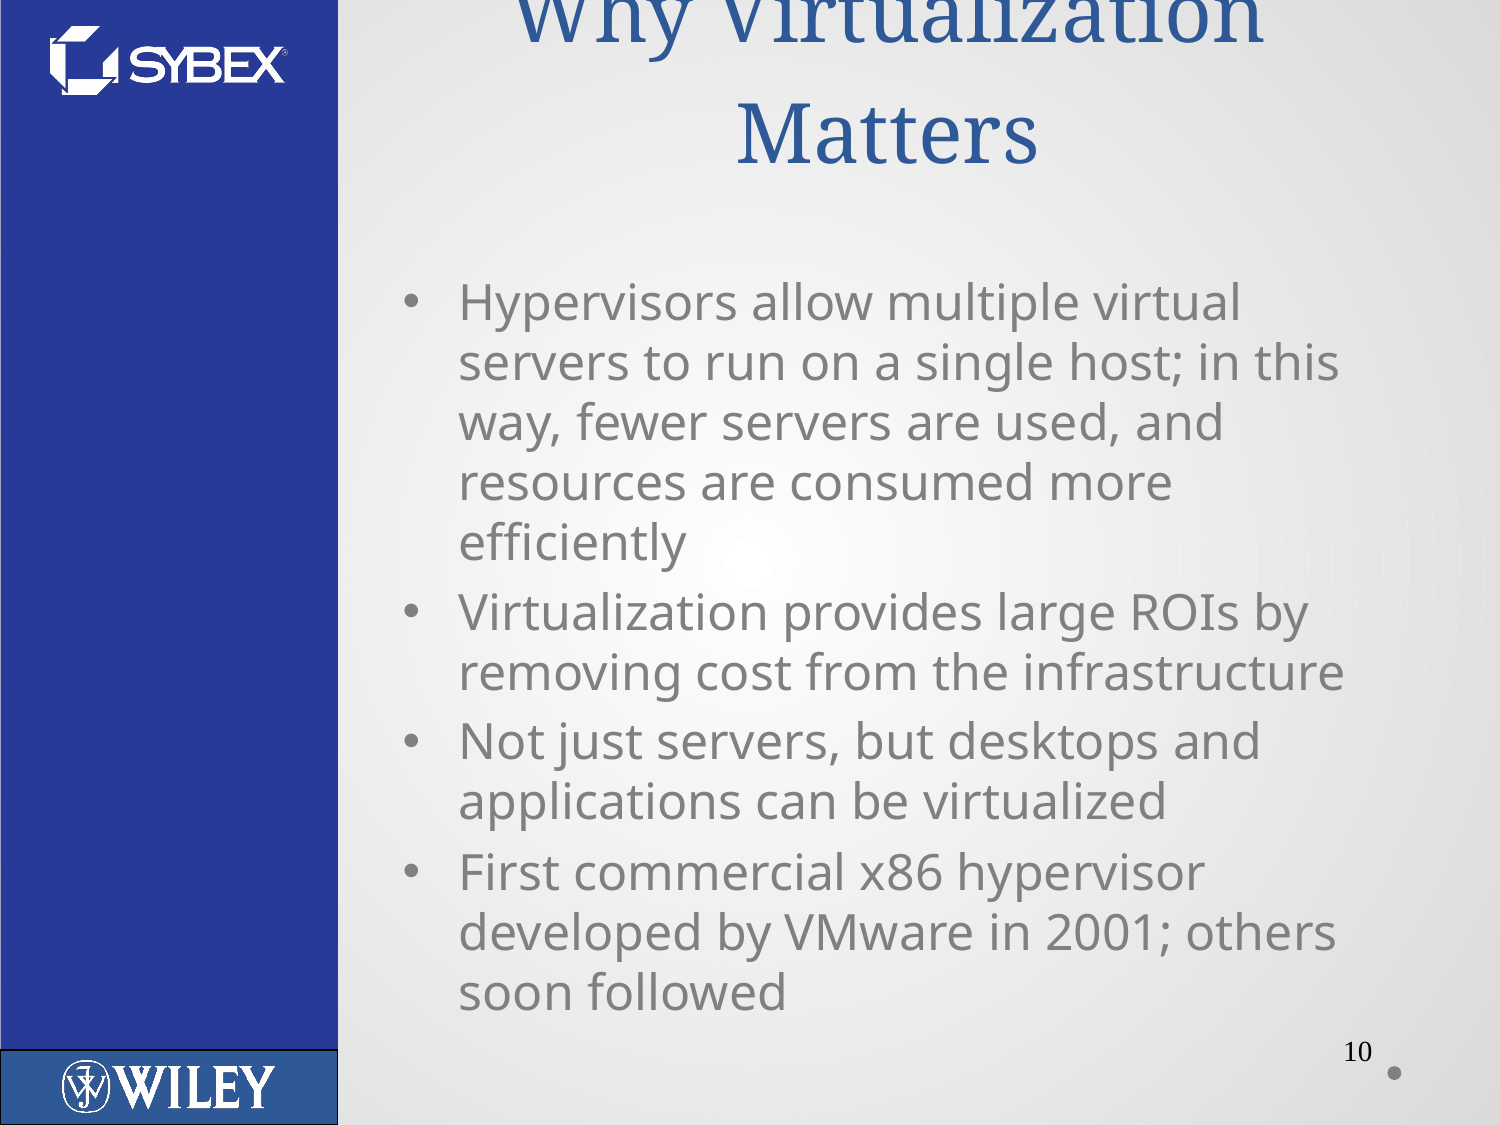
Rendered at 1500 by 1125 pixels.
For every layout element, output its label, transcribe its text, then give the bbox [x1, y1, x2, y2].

text_box [0, 0, 338, 1049]
picture [62, 1060, 276, 1113]
list Hypervisors allow multiple virtual servers to run on a single host; in this way, fewer servers are used, and resources are consumed more efficiently Virtualization provides large ROIs by removing cost from the infrastructure Not just servers, but desktops and applications can be virtualized First commercial x86 hypervisor developed by VMware in 2001; others soon followed [387, 262, 1425, 1005]
text_box [0, 1049, 338, 1125]
title Why Virtualization Matters [350, 0, 1425, 188]
text_box 10 [1262, 1024, 1388, 1100]
picture [49, 26, 288, 95]
